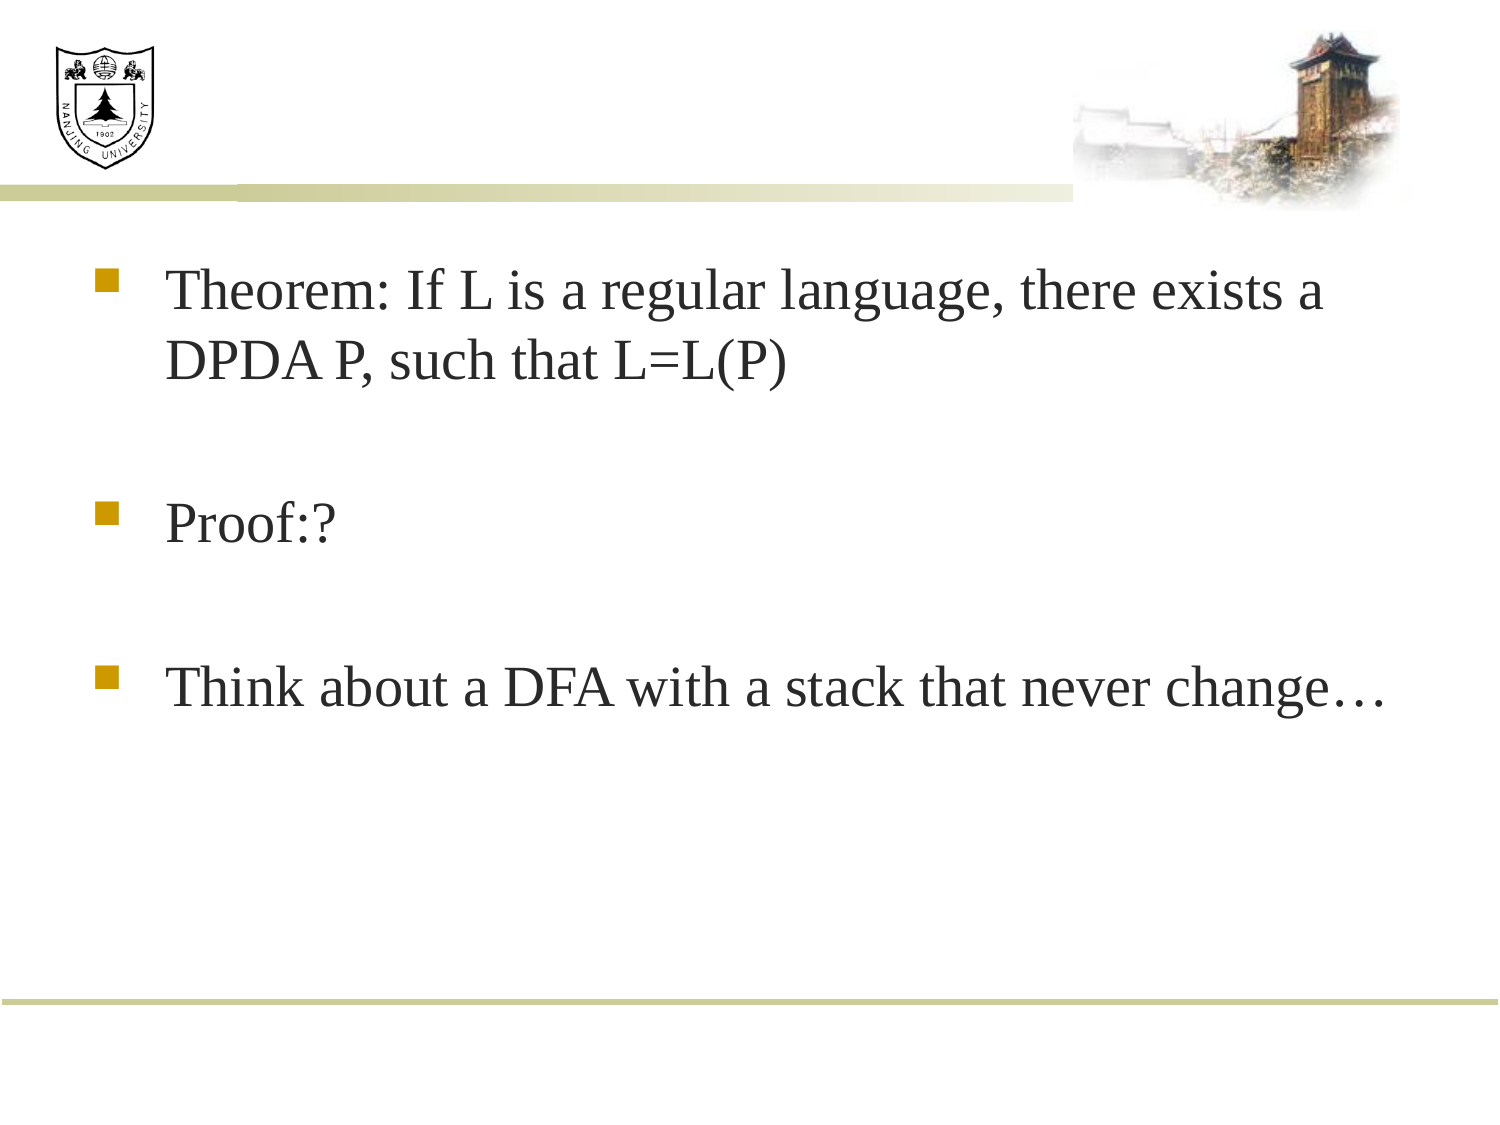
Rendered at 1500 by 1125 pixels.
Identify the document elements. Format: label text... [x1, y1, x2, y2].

picture [2, 999, 1498, 1005]
picture [1073, 30, 1400, 211]
picture [50, 42, 160, 173]
list Theorem: If L is a regular language, there exists a DPDA P, such that L=L(P) Proof:? Think about a DFA with a stack that never change… [76, 243, 1413, 965]
